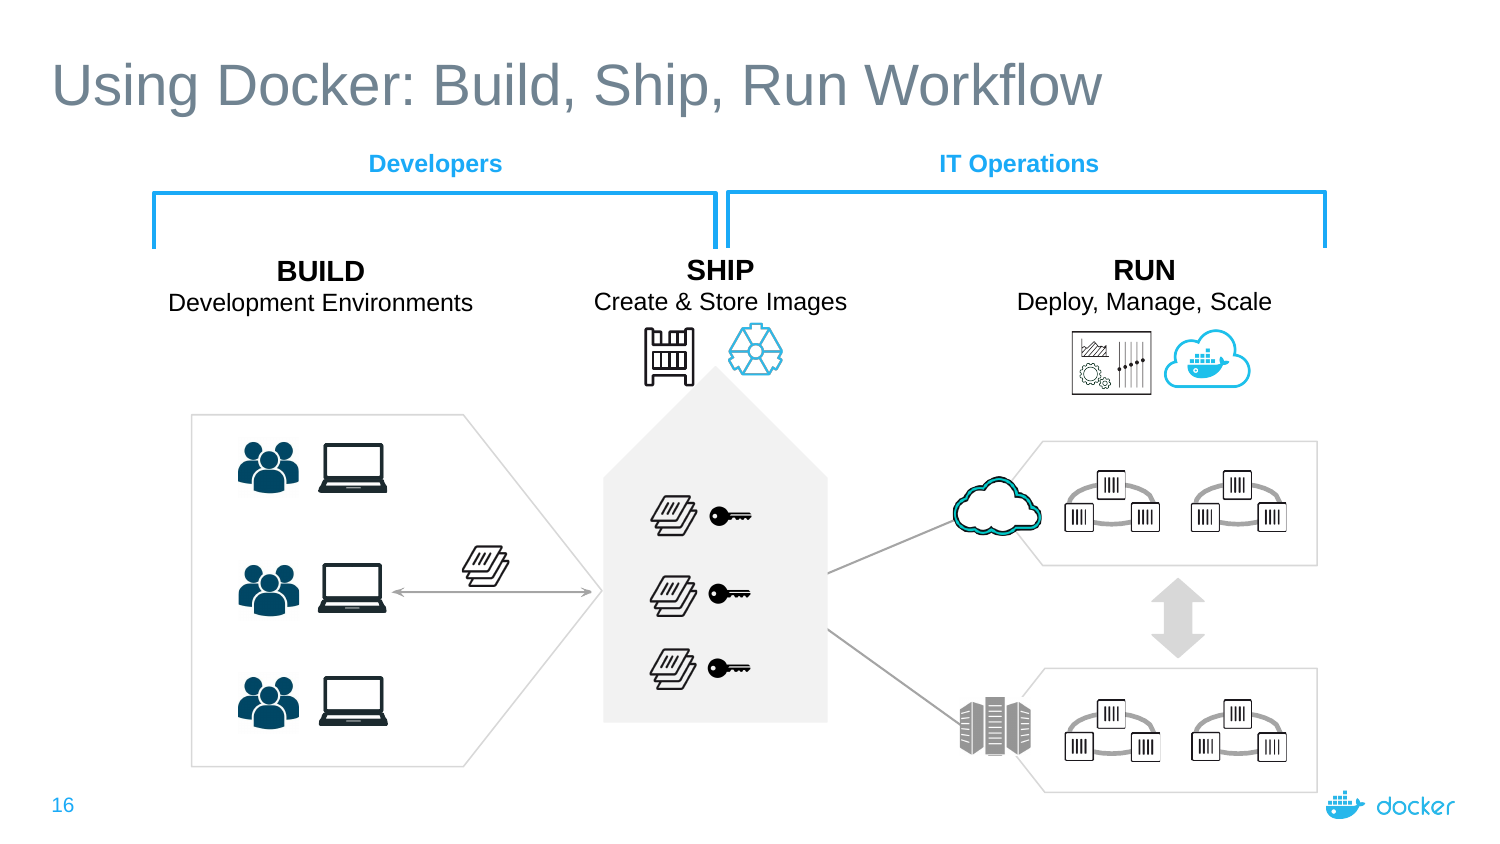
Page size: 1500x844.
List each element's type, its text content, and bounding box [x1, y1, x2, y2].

text_box [238, 437, 299, 498]
text_box [697, 499, 759, 532]
text_box [1160, 315, 1254, 413]
text_box [645, 328, 694, 386]
text_box [1252, 485, 1280, 524]
text_box [1257, 502, 1287, 532]
text_box [728, 191, 1326, 248]
text_box [1016, 668, 1318, 793]
text_box [1257, 732, 1287, 762]
text_box [191, 414, 585, 767]
text_box [952, 476, 1042, 536]
text_box [238, 672, 299, 734]
text_box [318, 443, 388, 493]
text_box [678, 331, 686, 338]
text_box [1015, 441, 1318, 566]
text_box Developers IT Operations [366, 145, 1101, 178]
text_box BUILD Development Environments [165, 250, 477, 317]
text_box <number> [47, 791, 79, 844]
text_box [650, 489, 698, 542]
text_box RUN Deploy, Manage, Scale [1013, 249, 1276, 316]
text_box [959, 697, 1031, 756]
text_box [695, 651, 758, 684]
text_box [1064, 470, 1126, 532]
text_box [669, 331, 677, 345]
text_box SHIP Create & Store Images [591, 249, 850, 316]
text_box [153, 192, 716, 249]
text_box [461, 539, 510, 593]
text_box [317, 563, 592, 613]
text_box [1252, 714, 1280, 753]
text_box [710, 312, 801, 386]
text_box [696, 576, 758, 610]
text_box [653, 331, 662, 345]
text_box [1064, 699, 1126, 761]
text_box [238, 560, 300, 621]
text_box [592, 578, 602, 604]
text_box [1130, 732, 1161, 762]
text_box [1190, 470, 1252, 532]
text_box [1126, 485, 1154, 523]
text_box Using Docker: Build, Ship, Run Workflow [49, 44, 1109, 188]
picture [1325, 788, 1456, 820]
text_box [1130, 502, 1160, 532]
text_box [1191, 699, 1252, 761]
text_box [1071, 331, 1152, 395]
text_box [649, 642, 697, 696]
text_box [649, 569, 698, 623]
text_box [318, 676, 388, 726]
text_box [604, 372, 827, 722]
text_box [1126, 714, 1154, 753]
text_box [1152, 578, 1205, 658]
